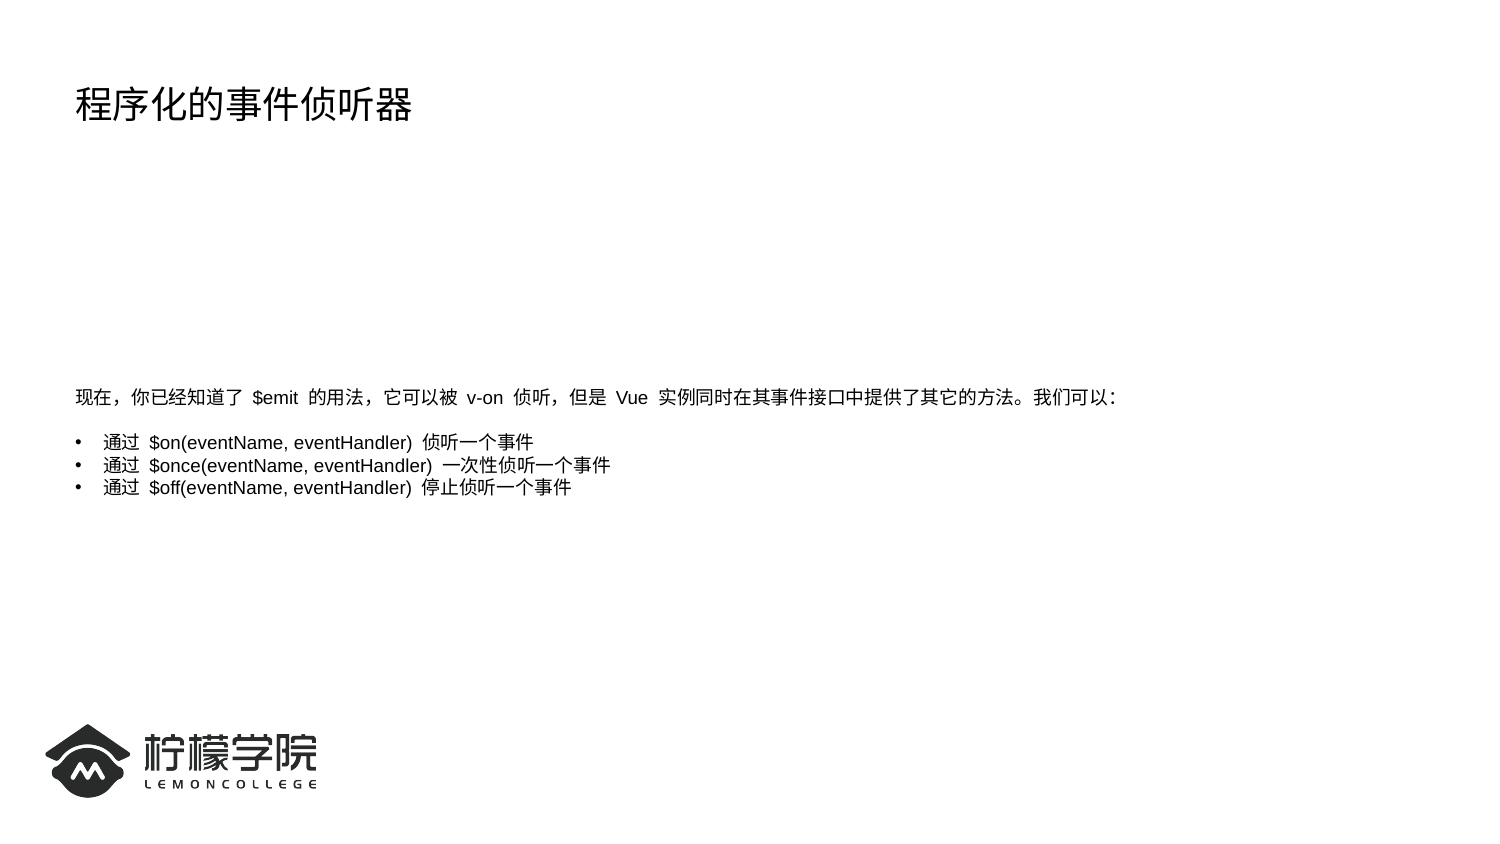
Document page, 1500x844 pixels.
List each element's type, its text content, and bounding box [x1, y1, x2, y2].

subtitle 现在，你已经知道了 $emit 的用法，它可以被 v-on 侦听，但是 Vue 实例同时在其事件接口中提供了其它的方法。我们可以： 通过 $on(eventName, eventHandler) 侦听一个事件 通过 $once(eventName, eventHandler) 一次性侦听一个事件 通过 $off(eventName, eventHandler) 停止侦听一个事件 [75, 197, 1425, 687]
title 程序化的事件侦听器 [75, 33, 1425, 175]
picture [42, 720, 318, 800]
